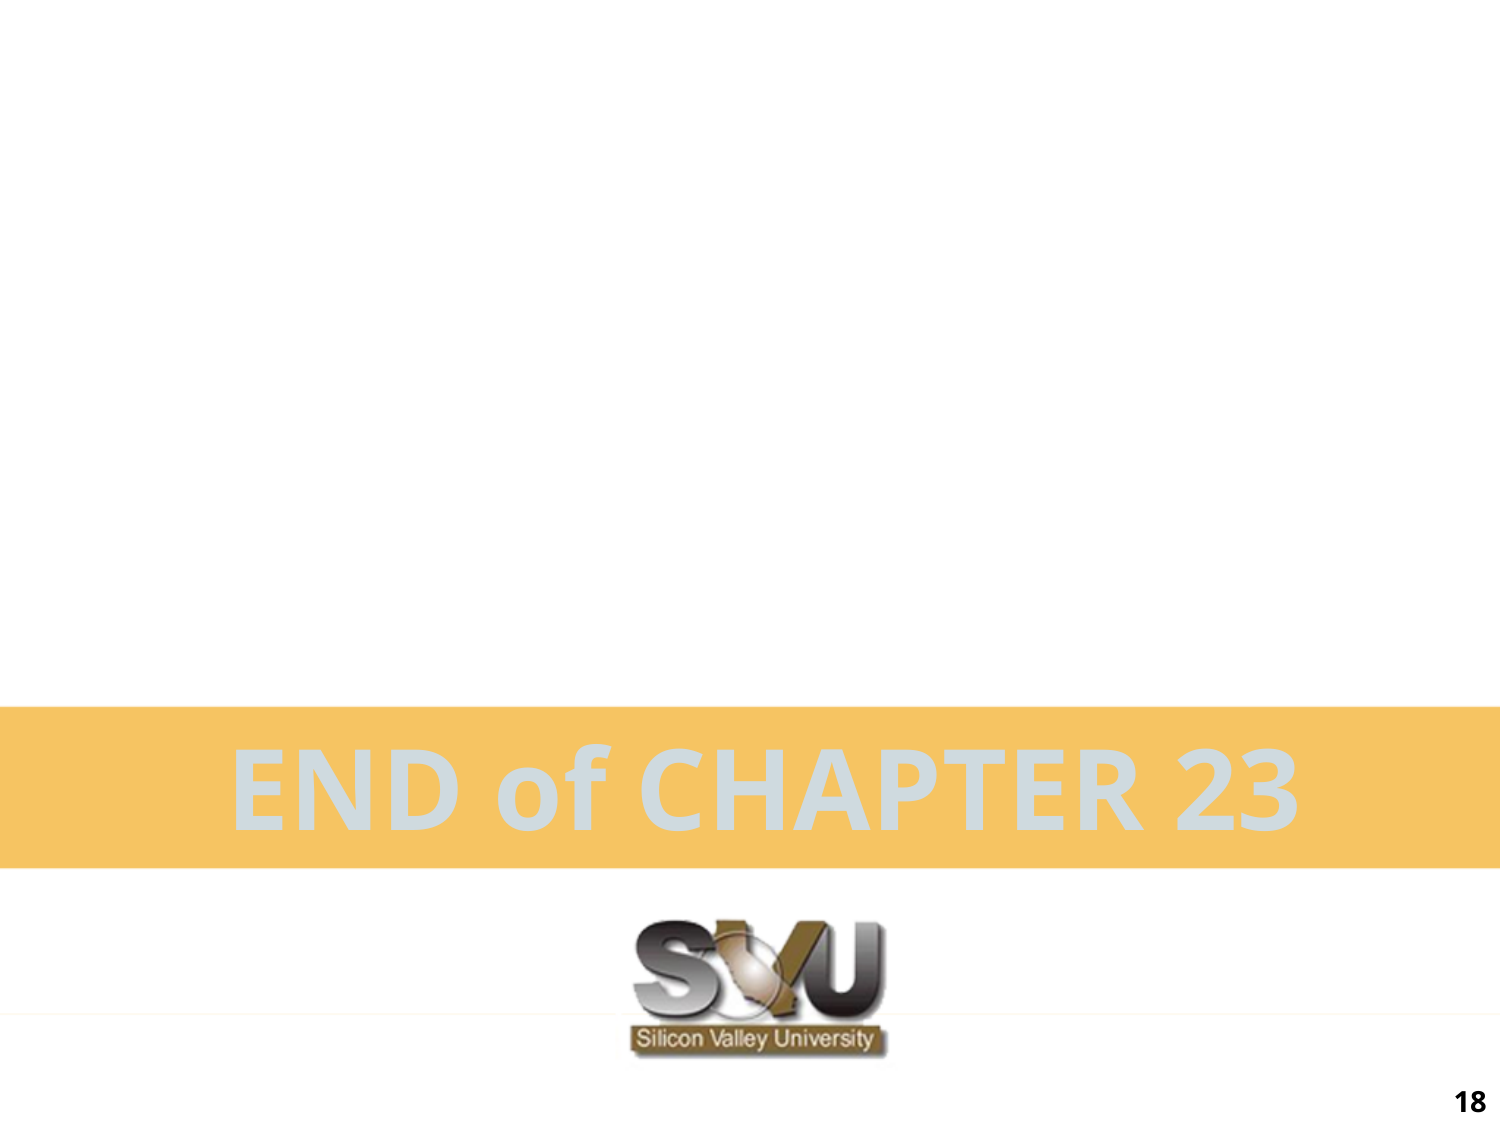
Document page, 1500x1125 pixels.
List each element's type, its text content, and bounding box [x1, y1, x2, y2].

slide_number 18 [1417, 1073, 1500, 1125]
text_box END of CHAPTER 23 [211, 710, 1318, 861]
picture [0, 0, 1500, 1125]
